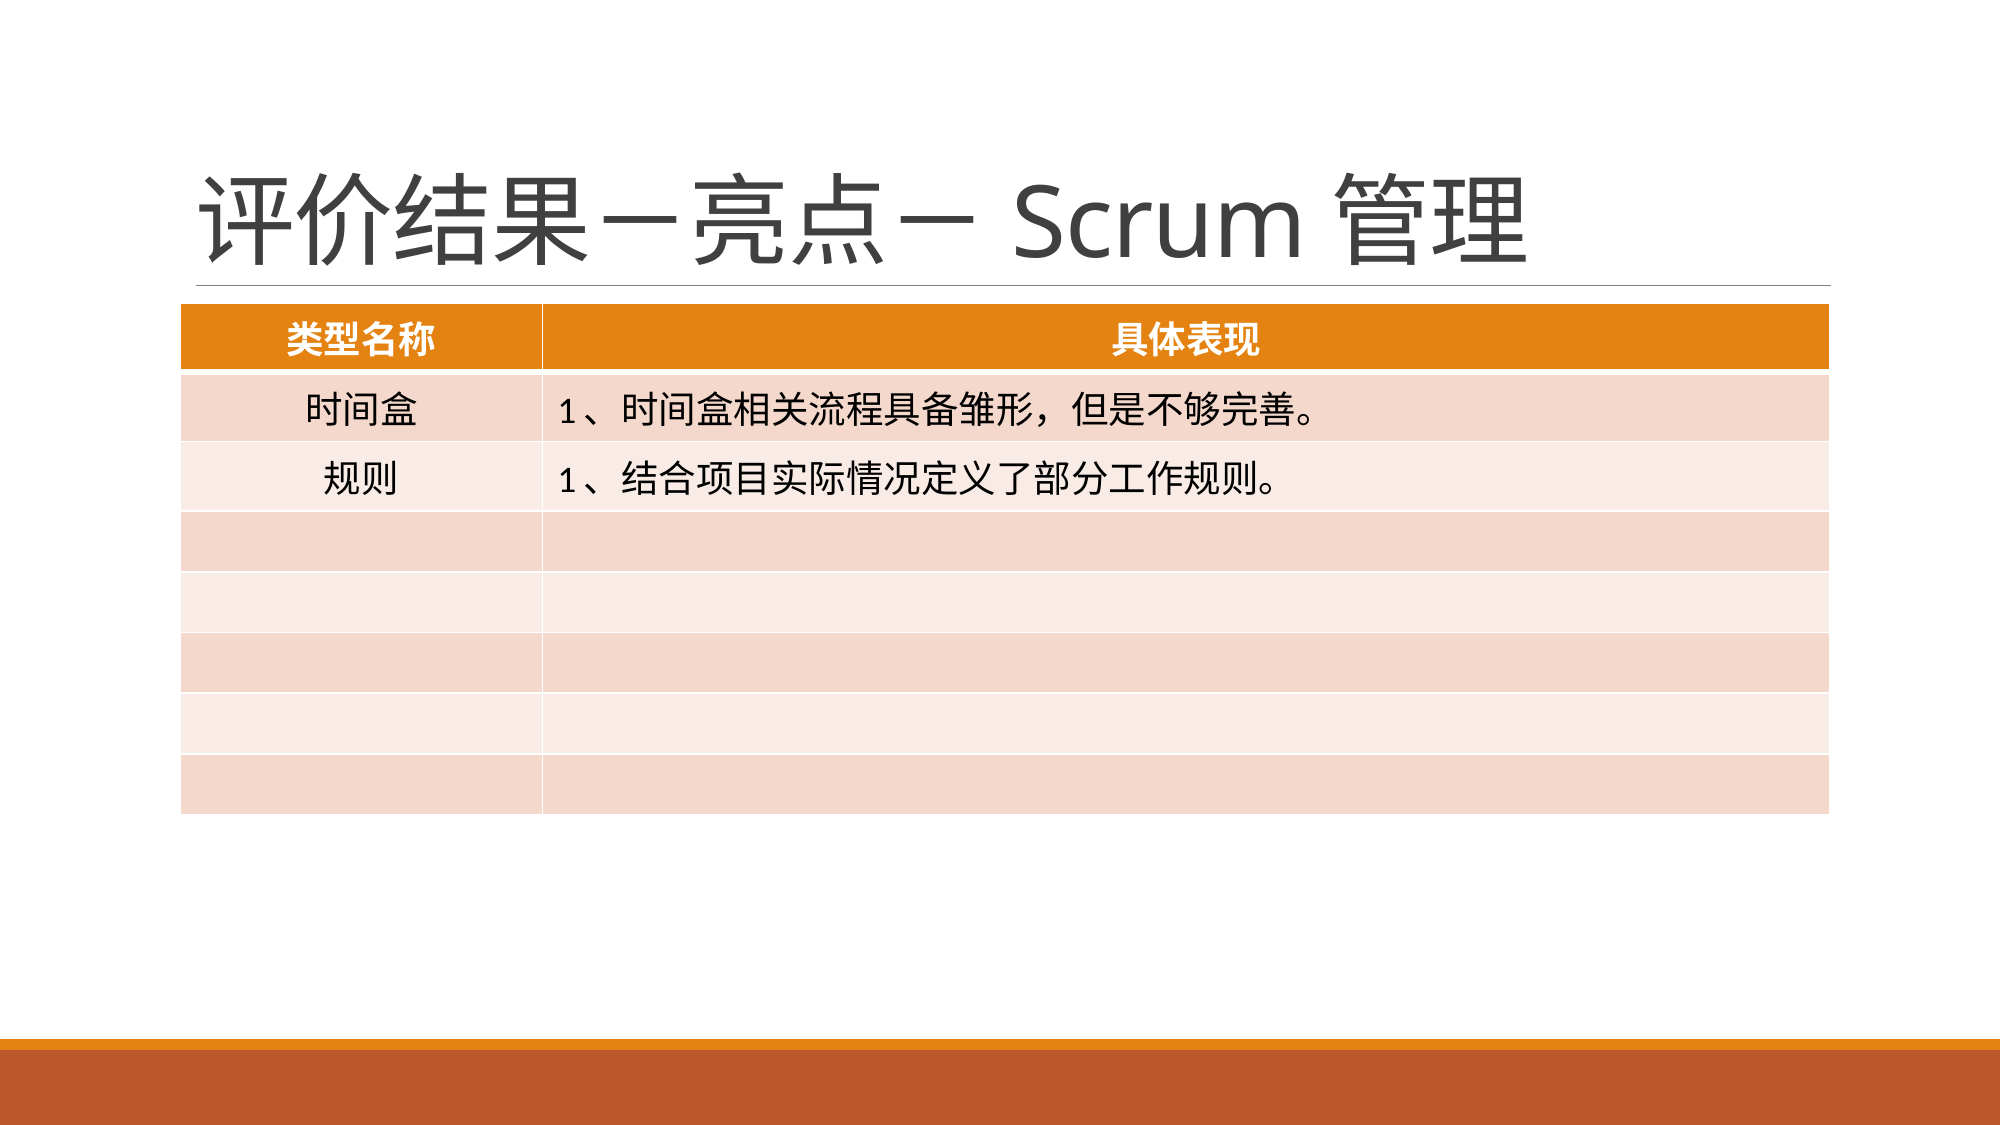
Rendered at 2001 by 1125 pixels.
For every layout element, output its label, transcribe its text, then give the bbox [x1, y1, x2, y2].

table_cell [181, 512, 542, 571]
table_header 具体表现 [543, 304, 1829, 369]
table_cell [543, 633, 1829, 692]
table_cell [543, 755, 1829, 814]
table_cell [181, 755, 542, 814]
table_cell [181, 633, 542, 692]
table_cell [181, 573, 542, 632]
table_cell 1、时间盒相关流程具备雏形，但是不够完善。 [543, 375, 1829, 441]
table_cell 时间盒 [181, 375, 542, 441]
table_cell [181, 694, 542, 753]
table_cell 1、结合项目实际情况定义了部分工作规则。 [543, 442, 1829, 510]
table_cell [543, 694, 1829, 753]
table_cell 规则 [181, 442, 542, 510]
title 评价结果－亮点－Scrum管理 [180, 47, 1830, 285]
table_header 类型名称 [181, 304, 542, 369]
table_cell [543, 512, 1829, 571]
table_cell [543, 573, 1829, 632]
